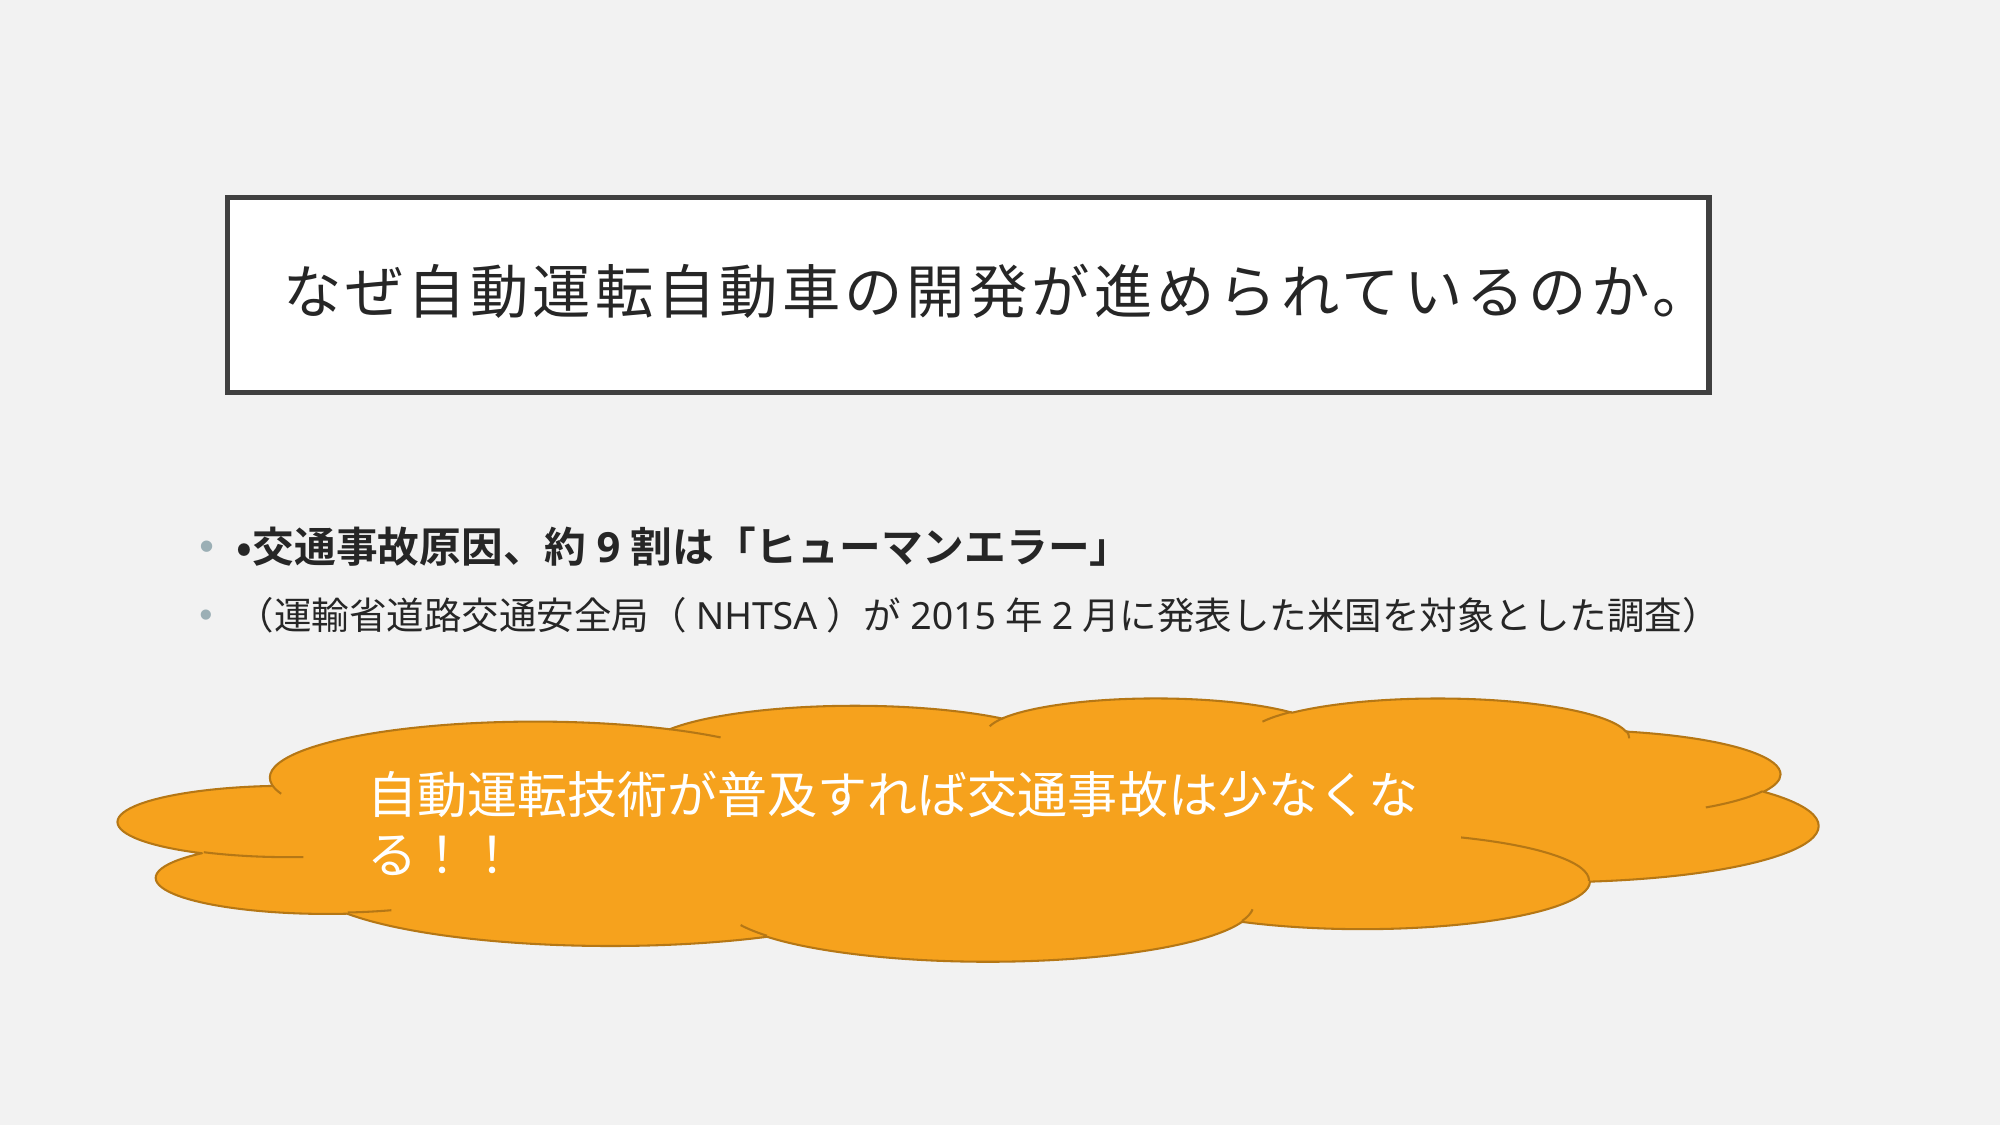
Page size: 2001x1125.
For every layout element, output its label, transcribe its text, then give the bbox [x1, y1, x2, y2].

text_box 自動運転技術が普及すれば交通事故は少なくなる！！ [116, 697, 1820, 963]
list ・交通事故原因、約9割は「ヒューマンエラー」 （運輸省道路交通安全局（NHTSA）が2015年2月に発表した米国を対象とした調査） [184, 305, 1891, 1090]
title なぜ自動運転自動車の開発が進められているのか。 [225, 195, 1712, 305]
